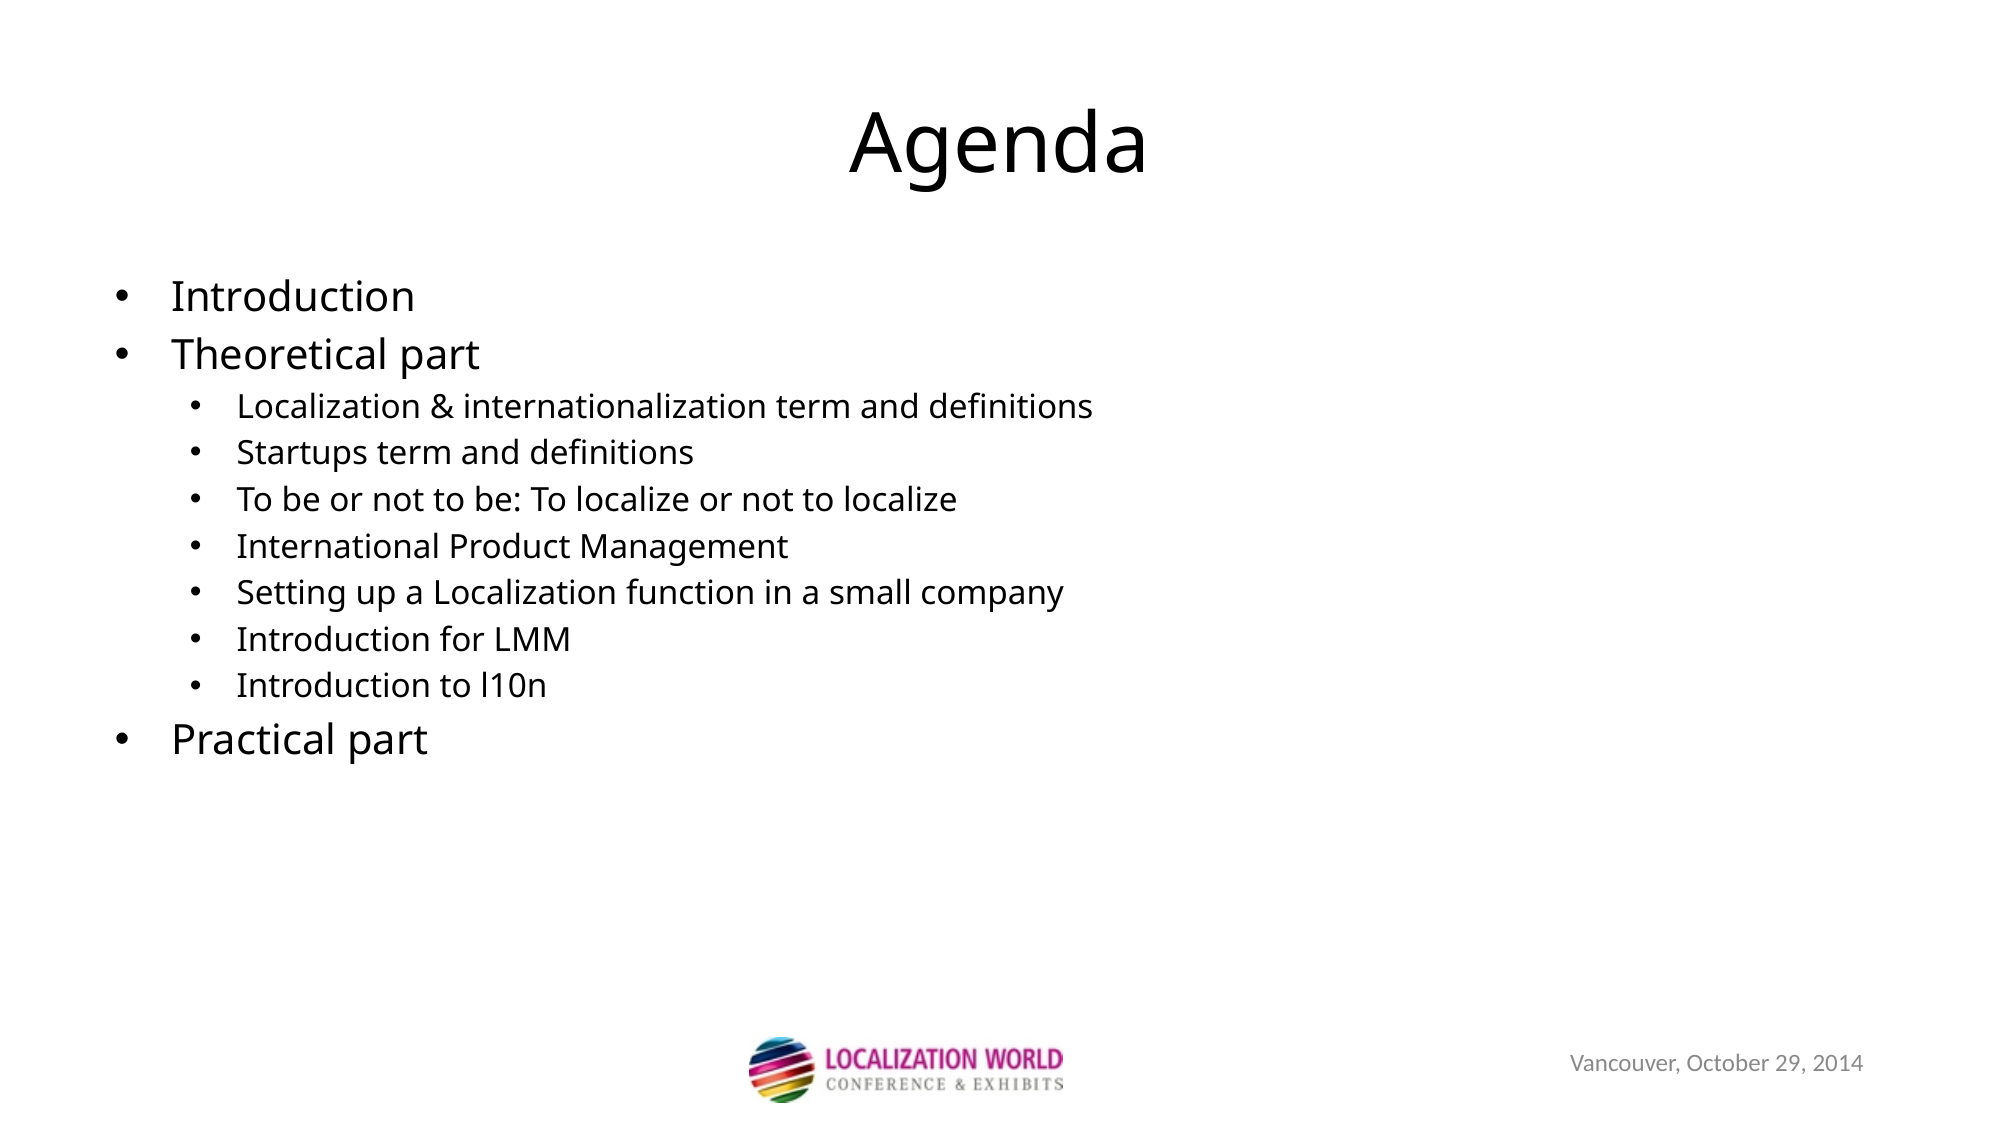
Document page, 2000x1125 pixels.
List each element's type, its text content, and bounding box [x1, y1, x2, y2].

picture [749, 1037, 1063, 1103]
title Agenda [99, 45, 1900, 233]
list Introduction Theoretical part Localization & internationalization term and definitions Startups term and definitions To be or not to be: To localize or not to localize International Product Management Setting up a Localization function in a small company Introduction for LMM Introduction to l10n Practical part [99, 262, 1900, 1005]
